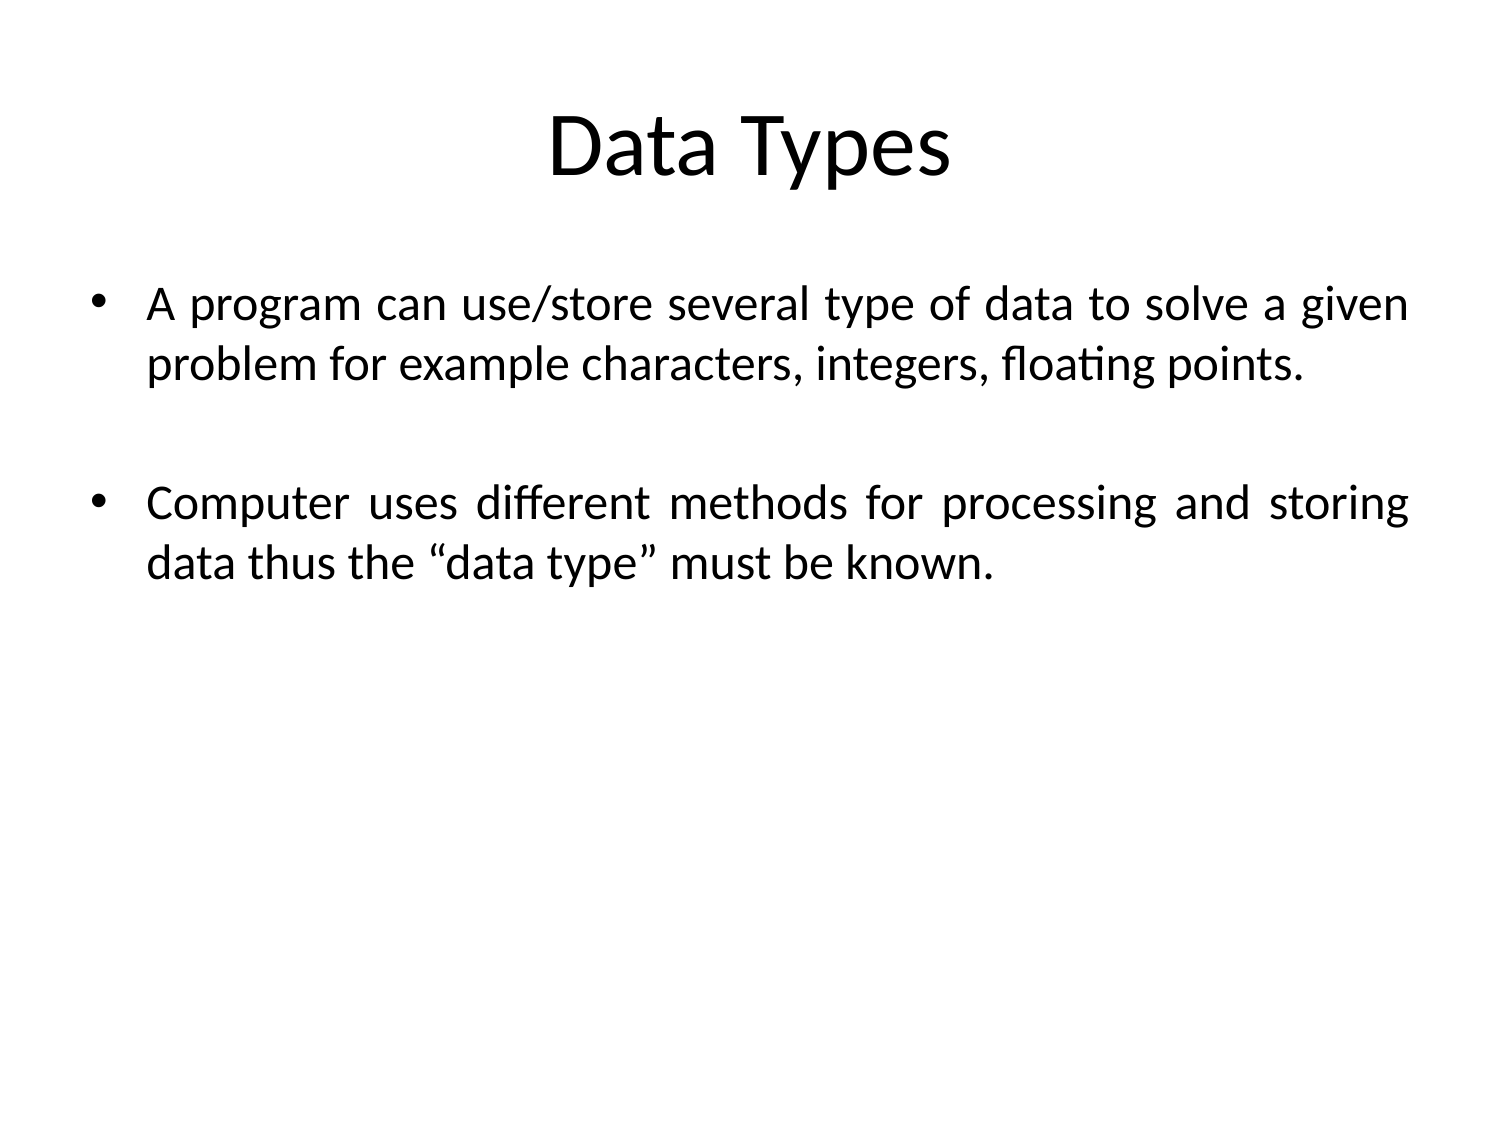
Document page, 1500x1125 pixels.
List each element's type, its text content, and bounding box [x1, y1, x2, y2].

list A program can use/store several type of data to solve a given problem for example characters, integers, floating points. Computer uses different methods for processing and storing data thus the “data type” must be known. [75, 262, 1425, 1005]
title Data Types [75, 45, 1425, 233]
